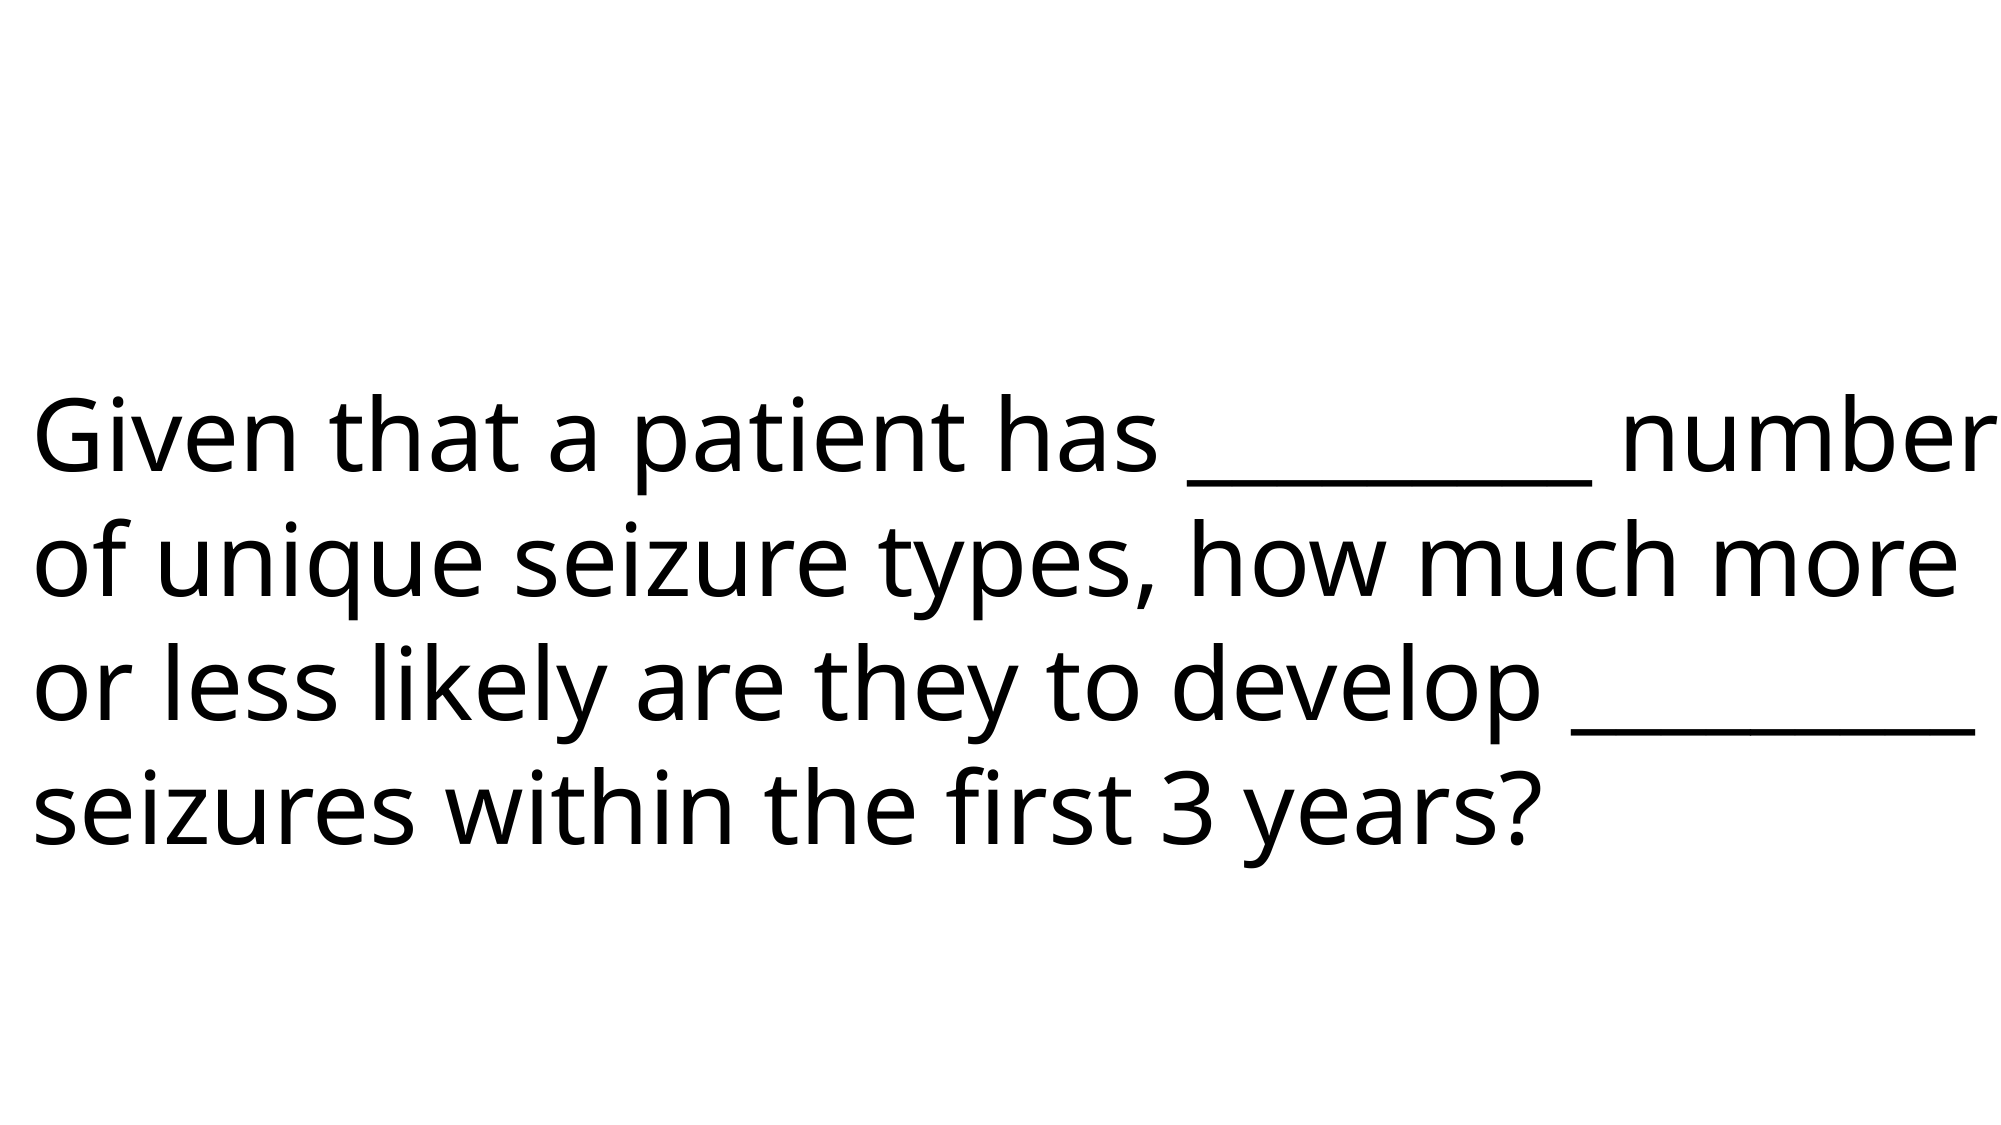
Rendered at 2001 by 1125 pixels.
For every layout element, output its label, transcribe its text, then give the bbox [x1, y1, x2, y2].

title Given that a patient has _________ number of unique seizure types, how much more or less likely are they to develop _________ seizures within the first 3 years? [16, 248, 2000, 877]
